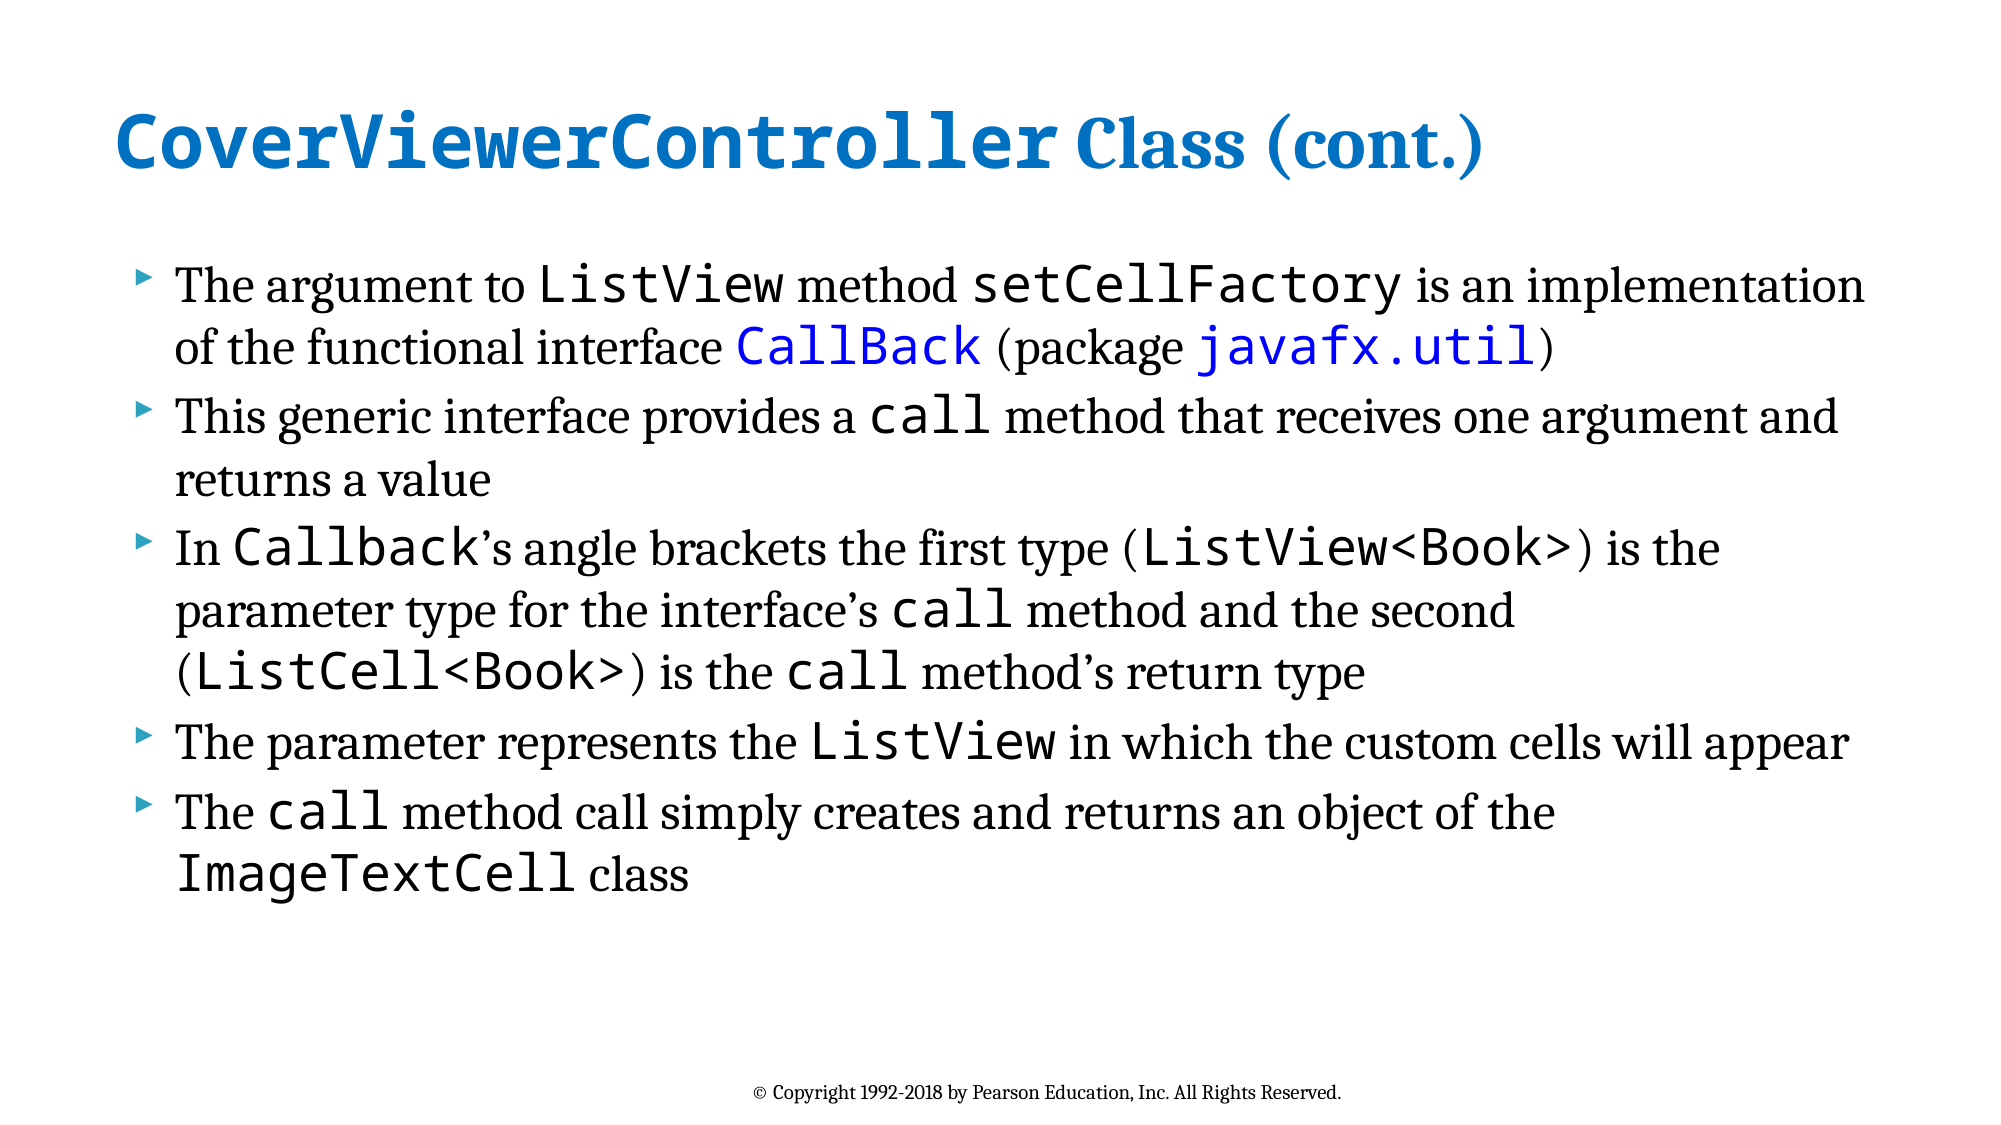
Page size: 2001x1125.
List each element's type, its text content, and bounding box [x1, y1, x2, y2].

list The argument to ListView method setCellFactory is an implementation of the functional interface CallBack (package javafx.util) This generic interface provides a call method that receives one argument and returns a value In Callback’s angle brackets the first type (ListView<Book>) is the parameter type for the interface’s call method and the second (ListCell<Book>) is the call method’s return type The parameter represents the ListView in which the custom cells will appear The call method call simply creates and returns an object of the ImageTextCell class [99, 242, 1900, 986]
title CoverViewerController Class (cont.) [99, 45, 1900, 233]
footer © Copyright 1992-2018 by Pearson Education, Inc. All Rights Reserved. [736, 1051, 1892, 1112]
